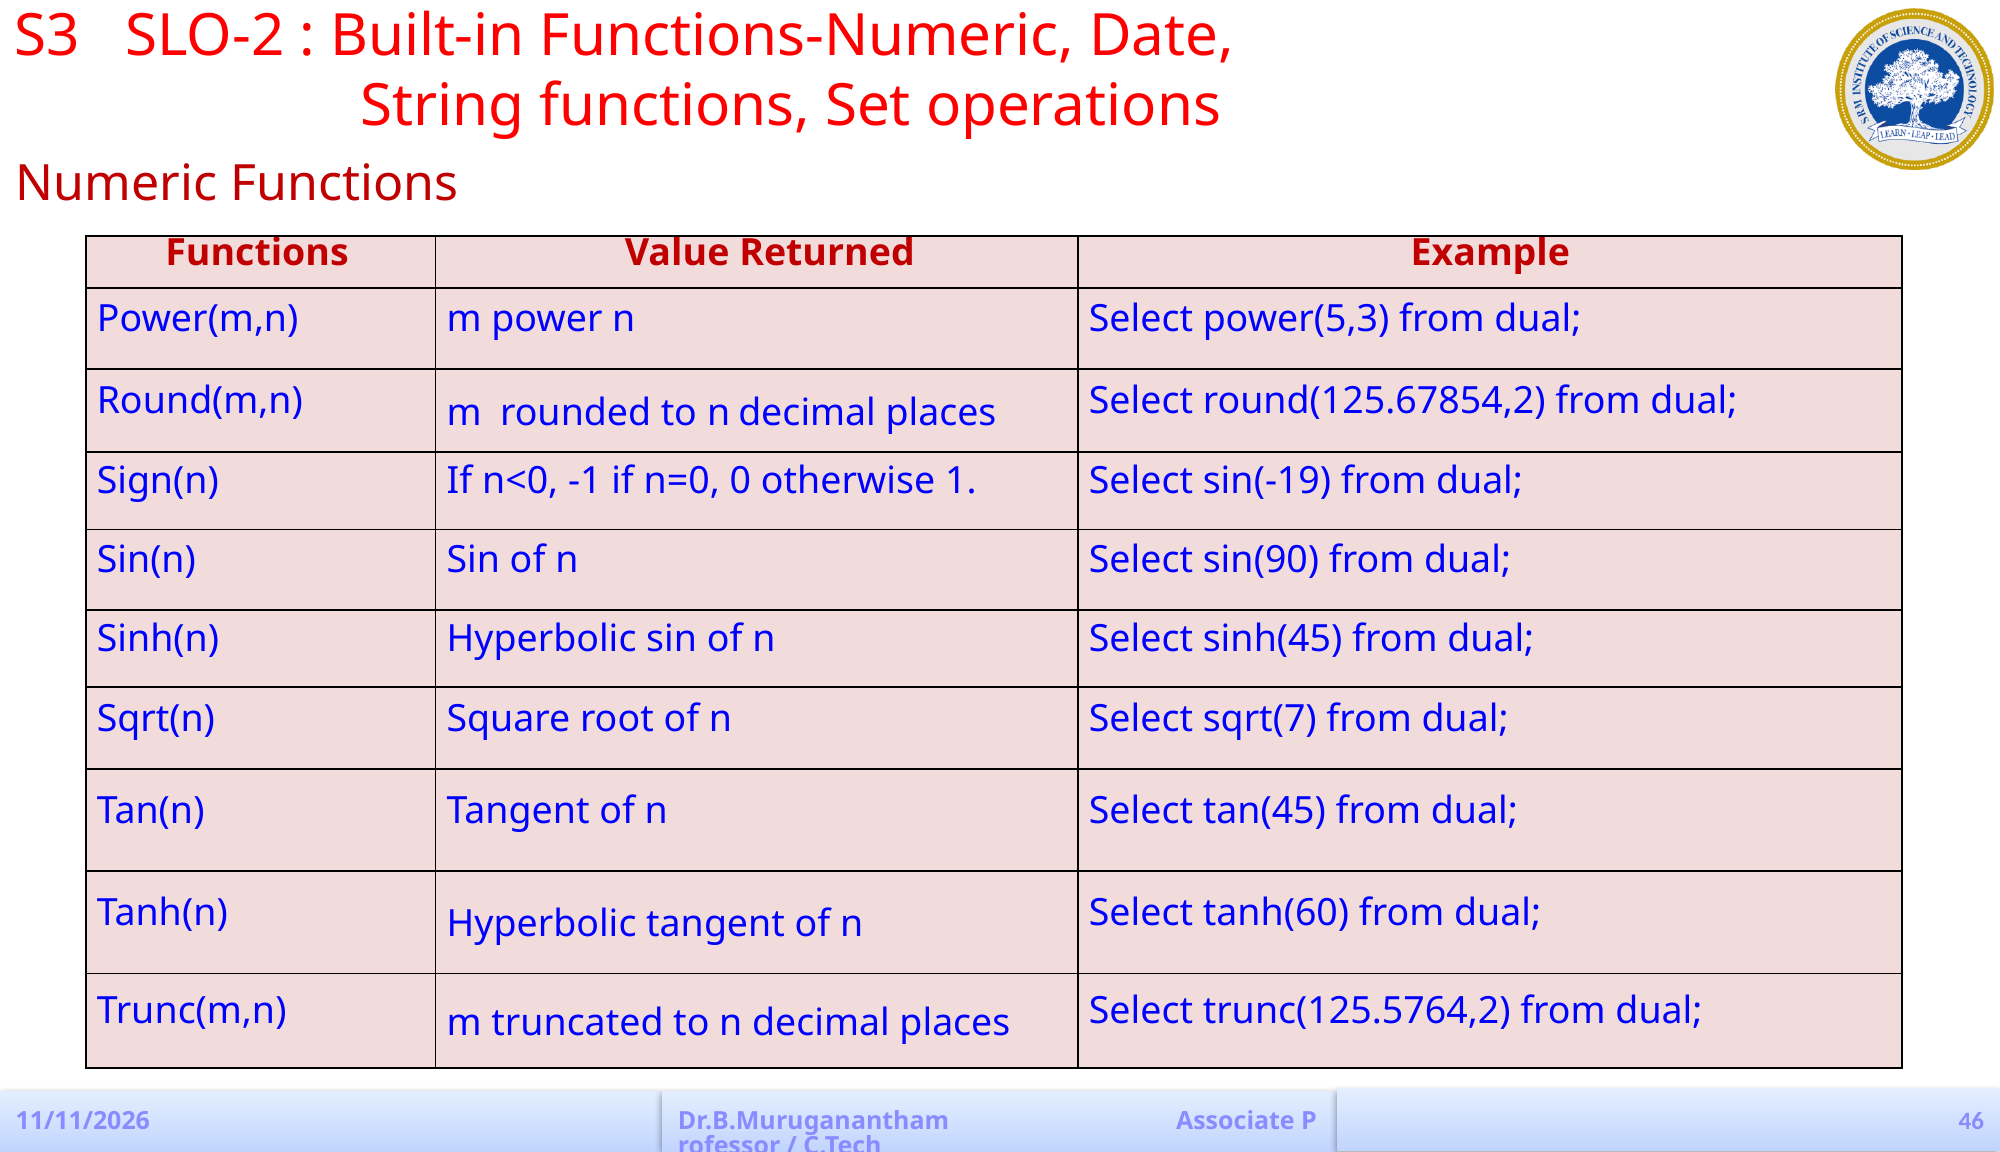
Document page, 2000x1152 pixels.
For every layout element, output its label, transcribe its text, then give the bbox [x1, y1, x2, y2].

footer Dr.B.Muruganantham Associate Professor / C.Tech [662, 1091, 1338, 1152]
table_cell Tan(n) [87, 770, 435, 870]
table_cell Trunc(m,n) [87, 974, 435, 1067]
table_cell Select tanh(60) from dual; [1079, 872, 1901, 973]
table_cell Select sqrt(7) from dual; [1079, 688, 1901, 768]
list Numeric Functions [0, 145, 1707, 259]
table_cell Sin(n) [87, 530, 435, 609]
table_cell Square root of n [436, 688, 1077, 768]
table_header Example [1079, 237, 1901, 287]
table_cell Select tan(45) from dual; [1079, 770, 1901, 870]
table_cell Sin of n [436, 530, 1077, 609]
table_cell Select trunc(125.5764,2) from dual; [1079, 974, 1901, 1067]
table_cell Tanh(n) [87, 872, 435, 973]
table_cell Hyperbolic tangent of n [436, 872, 1077, 973]
table_cell Sign(n) [87, 453, 435, 529]
table_cell Select round(125.67854,2) from dual; [1079, 370, 1901, 451]
table_cell Sqrt(n) [87, 688, 435, 768]
table_cell If n<0, -1 if n=0, 0 otherwise 1. [436, 453, 1077, 529]
picture [1835, 8, 1994, 170]
table_cell Select sinh(45) from dual; [1079, 611, 1901, 686]
table_cell Sinh(n) [87, 611, 435, 686]
table_header Value Returned [436, 237, 1077, 287]
table_cell Select sin(90) from dual; [1079, 530, 1901, 609]
table_cell Select power(5,3) from dual; [1079, 289, 1901, 368]
table_cell Power(m,n) [87, 289, 435, 368]
table_header Functions [87, 237, 435, 287]
table_cell Tangent of n [436, 770, 1077, 870]
slide_number 46 [1337, 1088, 2000, 1151]
table_cell m power n [436, 289, 1077, 368]
table_cell Round(m,n) [87, 370, 435, 451]
table_cell Select sin(-19) from dual; [1079, 453, 1901, 529]
text_box S3 SLO-2 : Built-in Functions-Numeric, Date, String functions, Set operations [0, 0, 1806, 145]
table_cell Hyperbolic sin of n [436, 611, 1077, 686]
table_cell m rounded to n decimal places [436, 370, 1077, 451]
table_cell m truncated to n decimal places [436, 974, 1077, 1067]
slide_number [0, 1091, 662, 1152]
